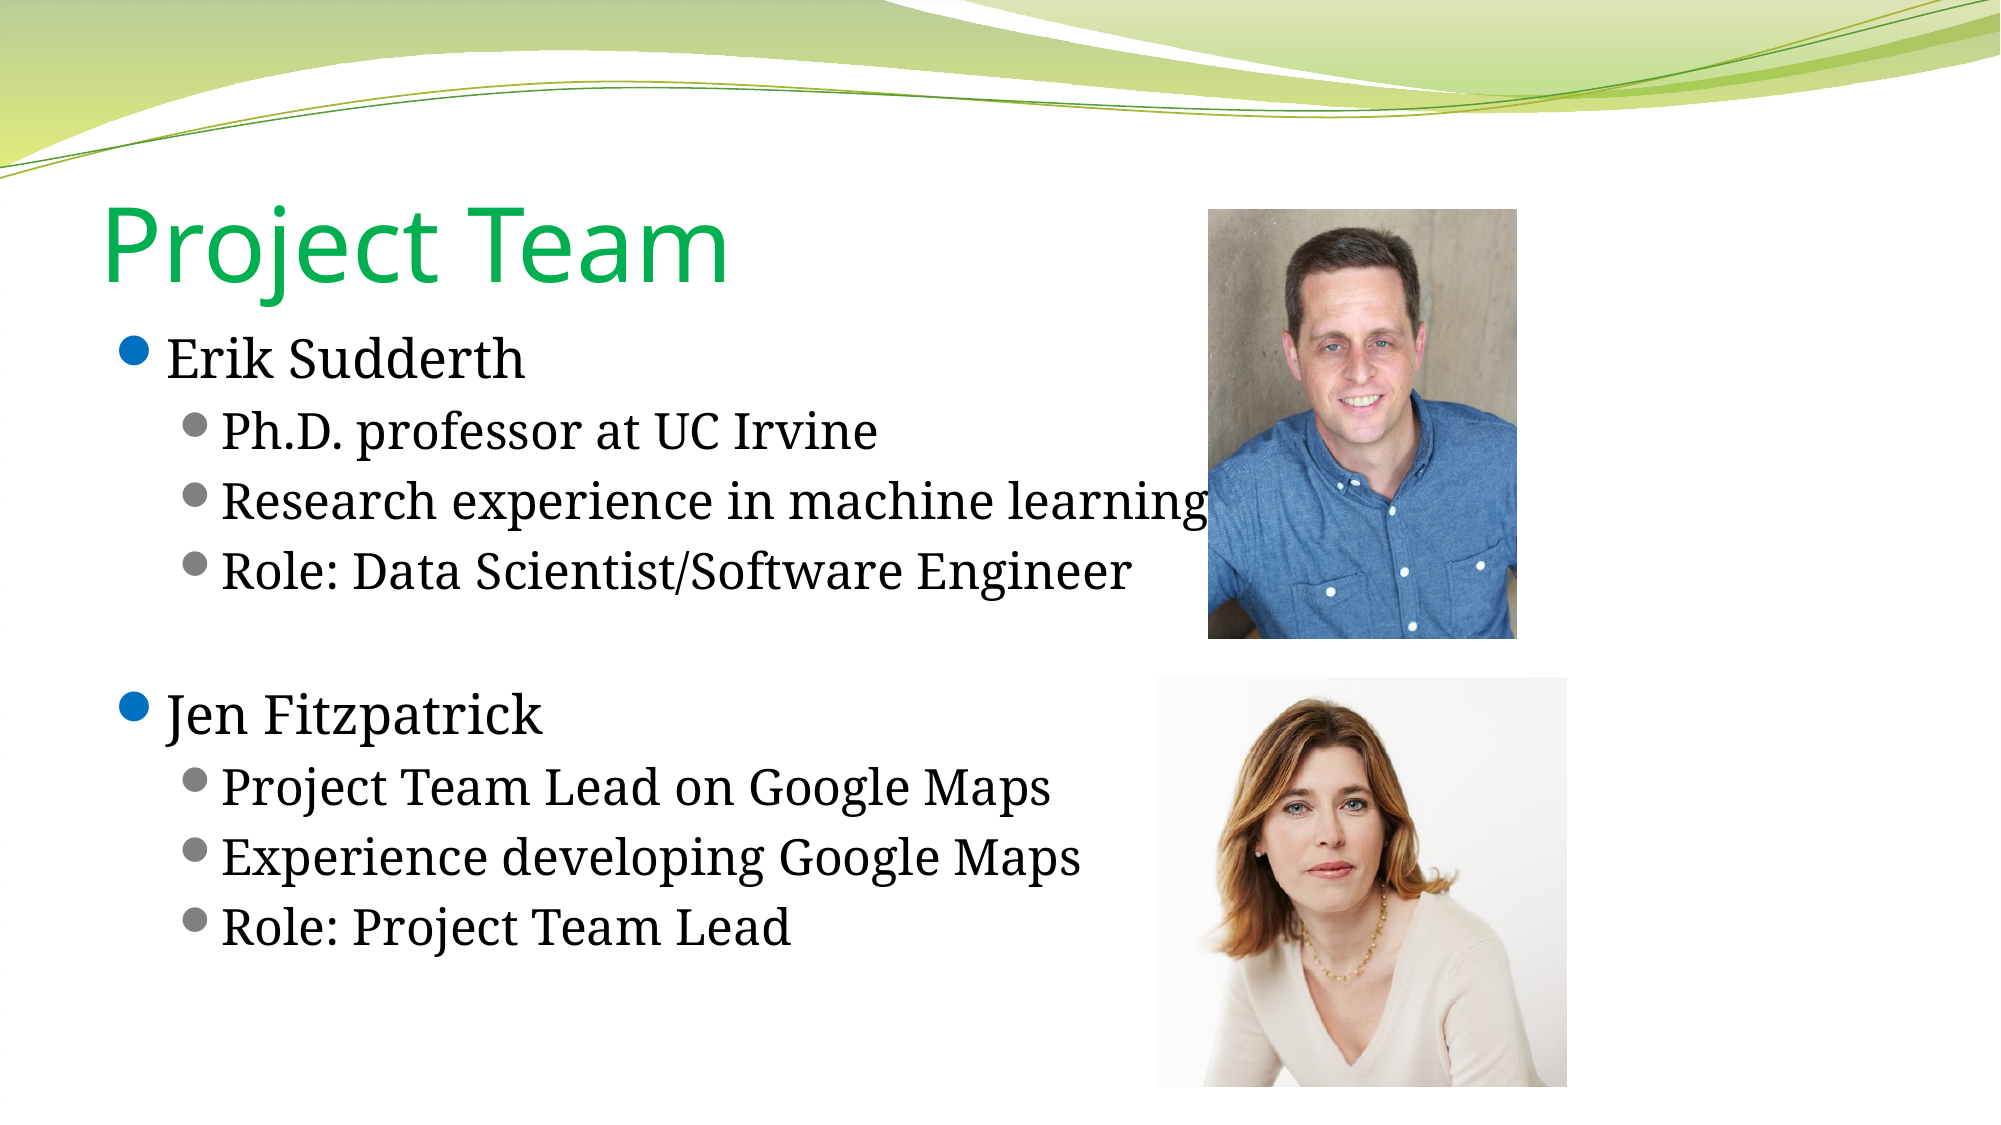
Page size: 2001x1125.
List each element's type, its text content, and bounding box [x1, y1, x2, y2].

title Project Team [99, 115, 1900, 303]
picture [1208, 209, 1517, 639]
picture [1157, 677, 1567, 1087]
list Erik Sudderth Ph.D. professor at UC Irvine Research experience in machine learning Role: Data Scientist/Software Engineer Jen Fitzpatrick Project Team Lead on Google Maps Experience developing Google Maps Role: Project Team Lead [99, 317, 1900, 1038]
